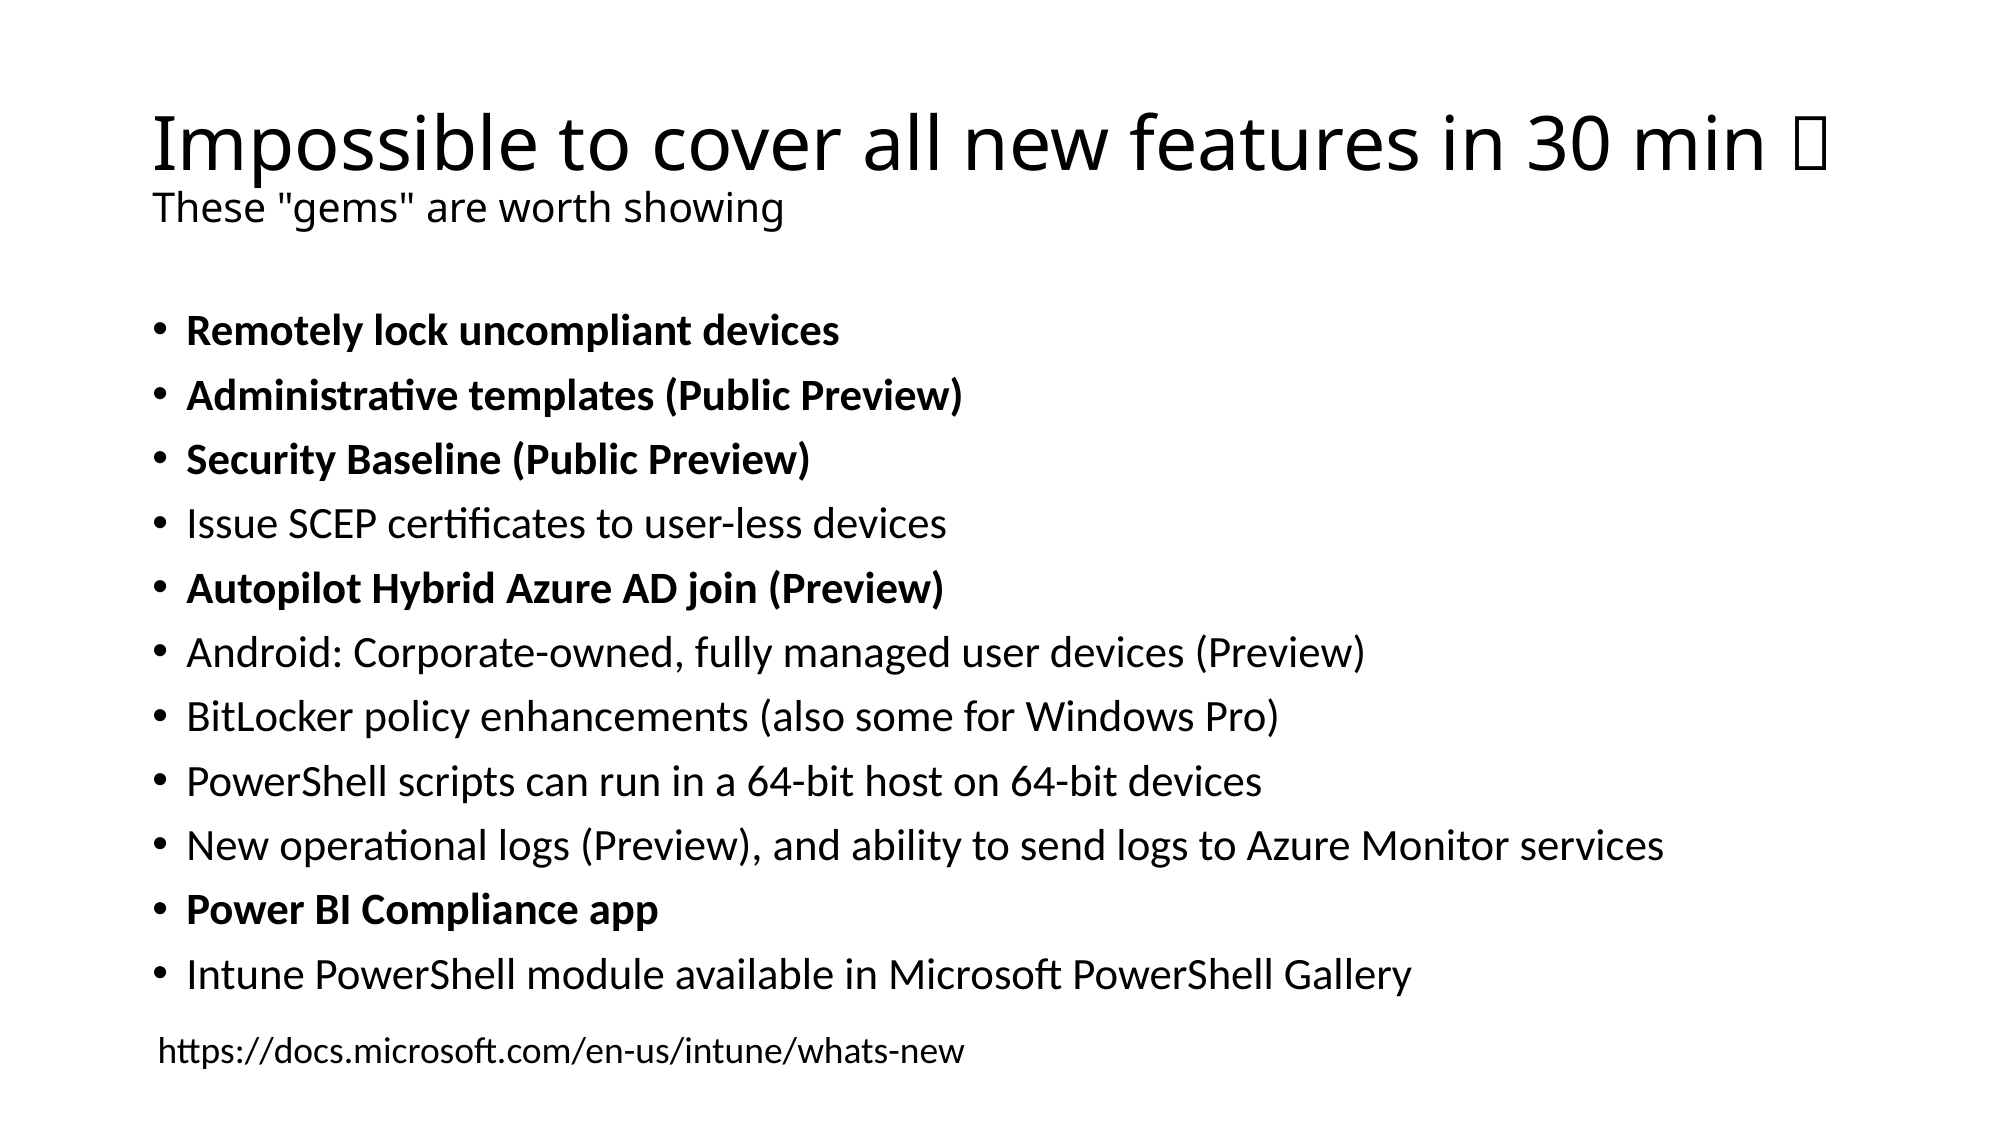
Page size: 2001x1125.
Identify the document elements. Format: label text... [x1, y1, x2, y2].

list Remotely lock uncompliant devices Administrative templates (Public Preview) Security Baseline (Public Preview) Issue SCEP certificates to user-less devices Autopilot Hybrid Azure AD join (Preview) Android: Corporate-owned, fully managed user devices (Preview) BitLocker policy enhancements (also some for Windows Pro) PowerShell scripts can run in a 64-bit host on 64-bit devices New operational logs (Preview), and ability to send logs to Azure Monitor services Power BI Compliance app Intune PowerShell module available in Microsoft PowerShell Gallery [137, 299, 1863, 1014]
text_box https://docs.microsoft.com/en-us/intune/whats-new [143, 1018, 981, 1079]
title Impossible to cover all new features in 30 min  These "gems" are worth showing [137, 59, 1863, 278]
